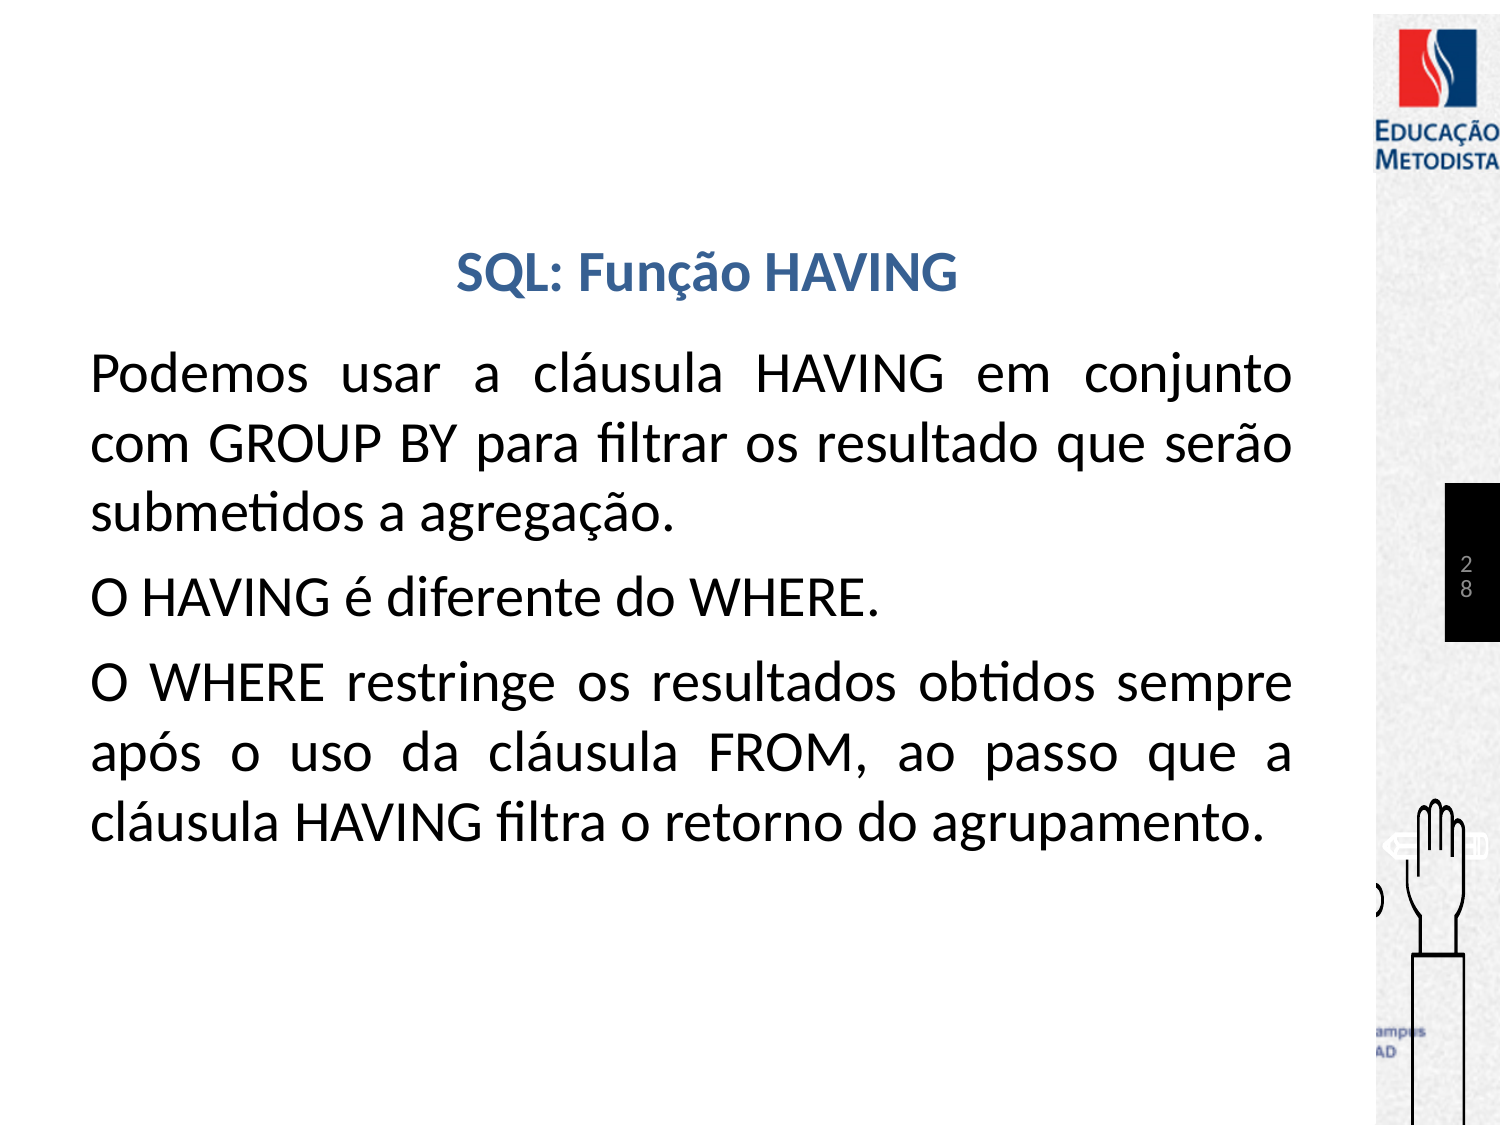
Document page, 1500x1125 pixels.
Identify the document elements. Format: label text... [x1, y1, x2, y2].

slide_number 28 [1444, 482, 1500, 642]
picture [1376, 889, 1381, 911]
picture [1414, 958, 1462, 1125]
title SQL: Função HAVING [75, 177, 1341, 319]
picture [1466, 849, 1473, 855]
picture [1397, 849, 1417, 855]
picture [1376, 173, 1500, 1125]
picture [1409, 804, 1461, 952]
picture [1397, 838, 1417, 843]
picture [1391, 841, 1396, 851]
picture [1481, 838, 1485, 855]
list Podemos usar a cláusula HAVING em conjunto com GROUP BY para filtrar os resultado que serão submetidos a agregação. O HAVING é diferente do WHERE. O WHERE restringe os resultados obtidos sempre após o uso da cláusula FROM, ao passo que a cláusula HAVING filtra o retorno do agrupamento. [75, 318, 1310, 933]
